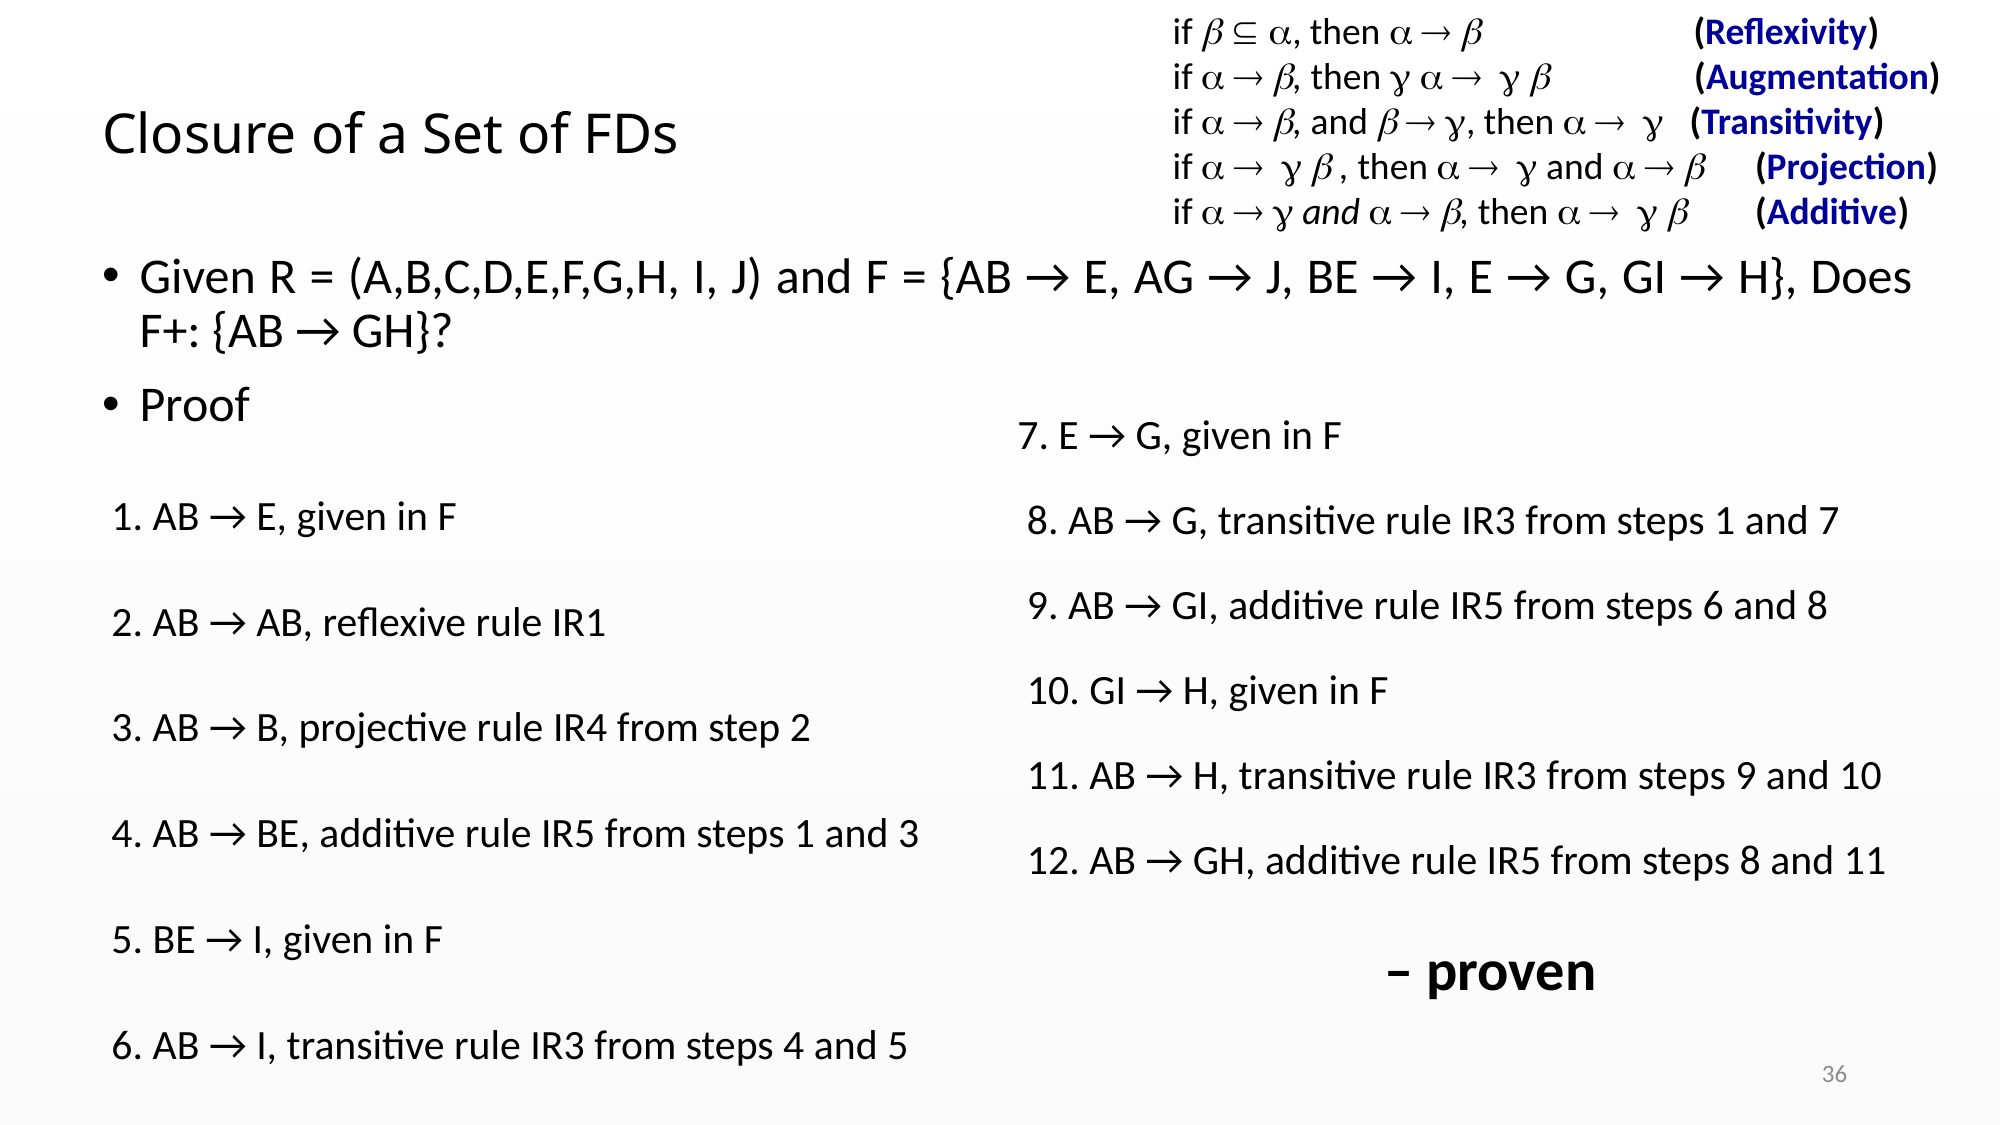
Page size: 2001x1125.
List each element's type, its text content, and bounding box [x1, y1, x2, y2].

text_box if   , then    (Reflexivity) if   , then      (Augmentation) if   , and   , then    (Transitivity) if     , then    and    (Projection) if    and   , then     (Additive) [1007, 0, 2000, 240]
slide_number 36 [1412, 1042, 1863, 1103]
title Closure of a Set of FDs [86, 98, 1007, 174]
text_box 7. E → G, given in F 8. AB → G, transitive rule IR3 from steps 1 and 7 9. AB → GI, additive rule IR5 from steps 6 and 8 10. GI → H, given in F 11. AB → H, transitive rule IR3 from steps 9 and 10 12. AB → GH, additive rule IR5 from steps 8 and 11 – proven [927, 365, 1982, 1010]
list Given R = (A,B,C,D,E,F,G,H, I, J) and F = {AB → E, AG → J, BE → I, E → G, GI → H}, Does F+: {AB → GH}? Proof 1. AB → E, given in F 2. AB → AB, reflexive rule IR1 3. AB → B, projective rule IR4 from step 2 4. AB → BE, additive rule IR5 from steps 1 and 3 5. BE → I, given in F 6. AB → I, transitive rule IR3 from steps 4 and 5 [86, 242, 1929, 1016]
